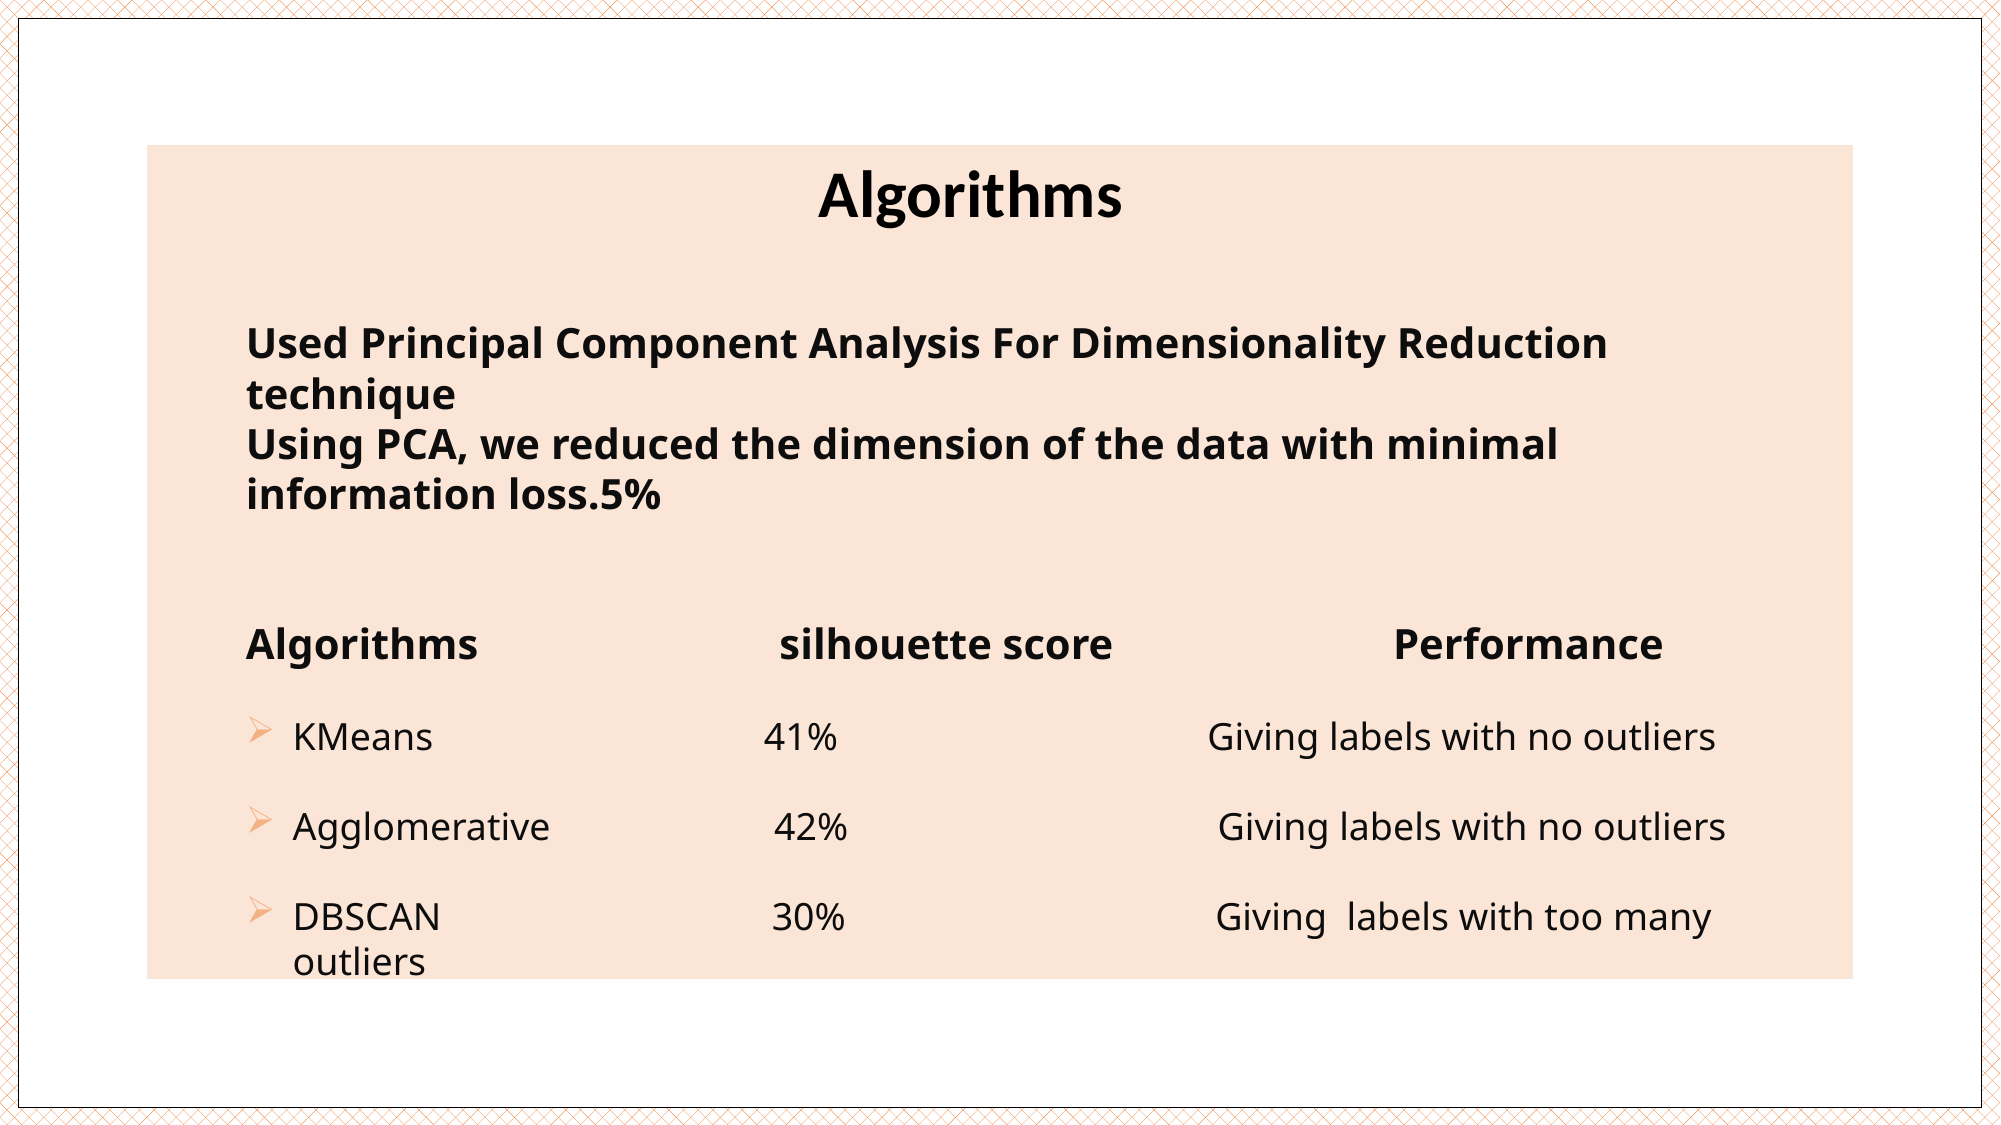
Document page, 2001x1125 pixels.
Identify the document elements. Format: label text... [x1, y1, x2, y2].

text_box [18, 18, 1982, 1109]
text_box Algorithms [804, 143, 1651, 238]
table_header [147, 145, 1853, 979]
text_box Used Principal Component Analysis For Dimensionality Reduction technique Using PCA, we reduced the dimension of the data with minimal information loss.5% Algorithms silhouette score Performance KMeans 41% Giving labels with no outliers Agglomerative 42% Giving labels with no outliers DBSCAN 30% Giving labels with too many outliers [231, 309, 1822, 1035]
